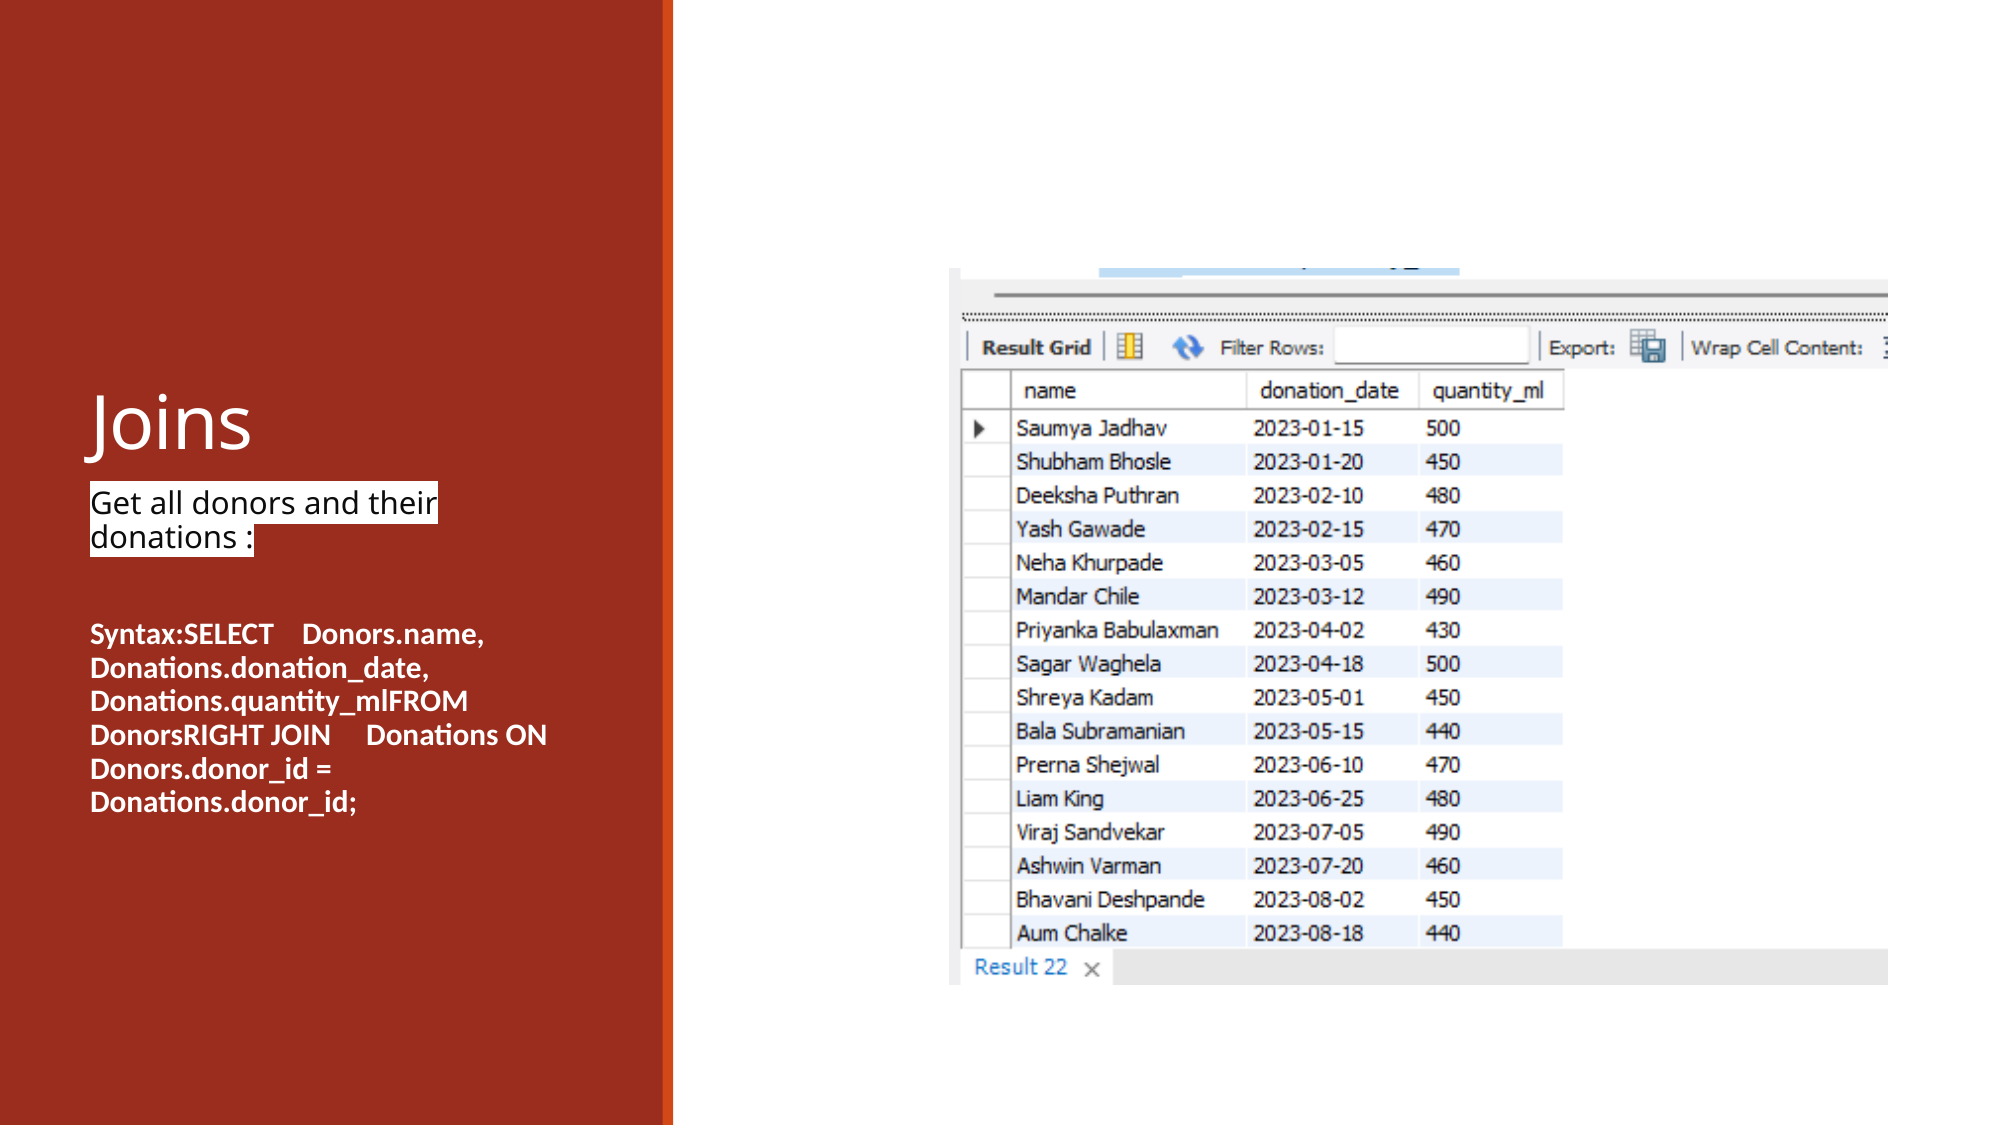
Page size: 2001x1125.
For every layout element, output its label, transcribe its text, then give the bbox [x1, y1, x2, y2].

list Get all donors and their donations : Syntax:SELECT Donors.name, Donations.donation_date, Donations.quantity_mlFROM DonorsRIGHT JOIN Donations ON Donors.donor_id = Donations.donor_id; [75, 479, 600, 1035]
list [949, 267, 1888, 985]
title Joins [75, 97, 600, 473]
